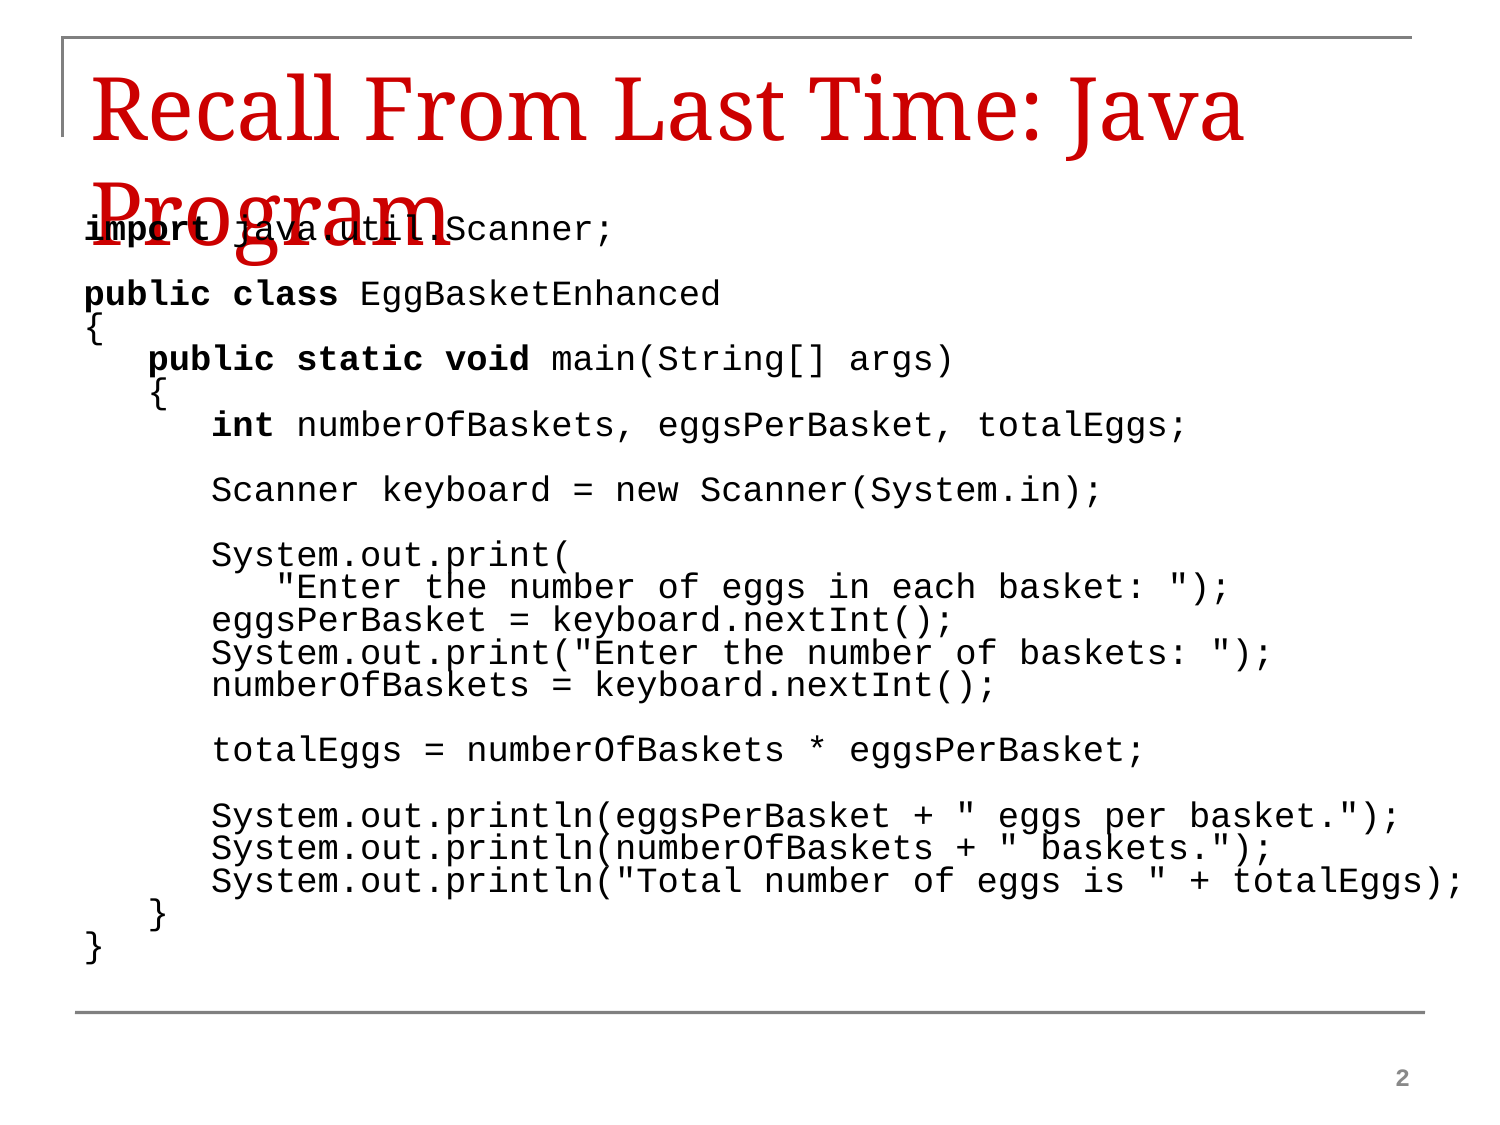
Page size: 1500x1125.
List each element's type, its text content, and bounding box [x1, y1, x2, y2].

slide_number 2 [1074, 1023, 1426, 1100]
list import java.util.Scanner; public class EggBasketEnhanced { public static void main(String[] args) { int numberOfBaskets, eggsPerBasket, totalEggs; Scanner keyboard = new Scanner(System.in); System.out.print( "Enter the number of eggs in each basket: "); eggsPerBasket = keyboard.nextInt(); System.out.print("Enter the number of baskets: "); numberOfBaskets = keyboard.nextInt(); totalEggs = numberOfBaskets * eggsPerBasket; System.out.println(eggsPerBasket + " eggs per basket."); System.out.println(numberOfBaskets + " baskets."); System.out.println("Total number of eggs is " + totalEggs); } } [68, 212, 1494, 1007]
title Recall From Last Time: Java Program [74, 45, 1426, 212]
